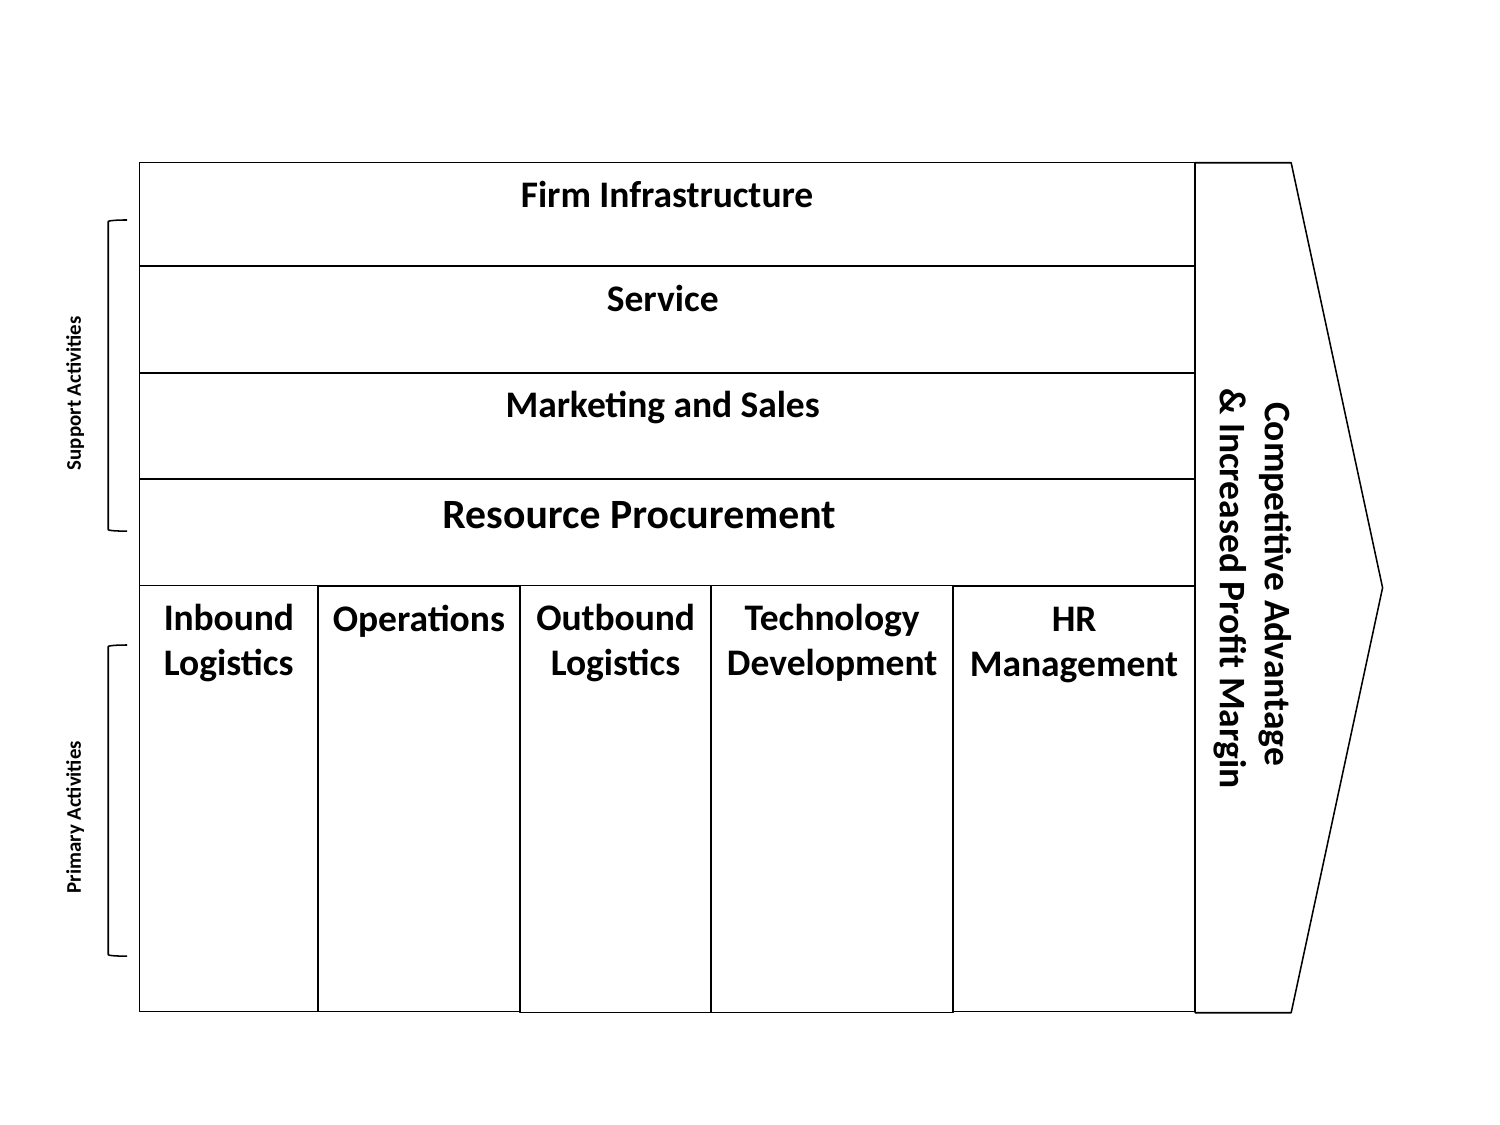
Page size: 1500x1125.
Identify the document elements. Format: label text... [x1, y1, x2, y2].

text_box [1195, 162, 1383, 1013]
text_box HR Management [954, 586, 1195, 1012]
text_box [108, 219, 128, 532]
text_box Competitive Advantage & Increased Profit Margin [1204, 266, 1310, 911]
text_box [108, 645, 128, 957]
text_box Support Activities [52, 259, 93, 485]
text_box Operations [318, 586, 520, 1012]
text_box Marketing and Sales [139, 372, 1196, 479]
text_box Primary Activities [52, 691, 93, 908]
text_box Inbound Logistics [139, 586, 318, 1012]
text_box Outbound Logistics [520, 586, 711, 1013]
text_box Resource Procurement [139, 479, 1196, 586]
text_box Firm Infrastructure [139, 162, 1196, 266]
text_box Service [139, 266, 1196, 372]
text_box Technology Development [711, 586, 954, 1013]
